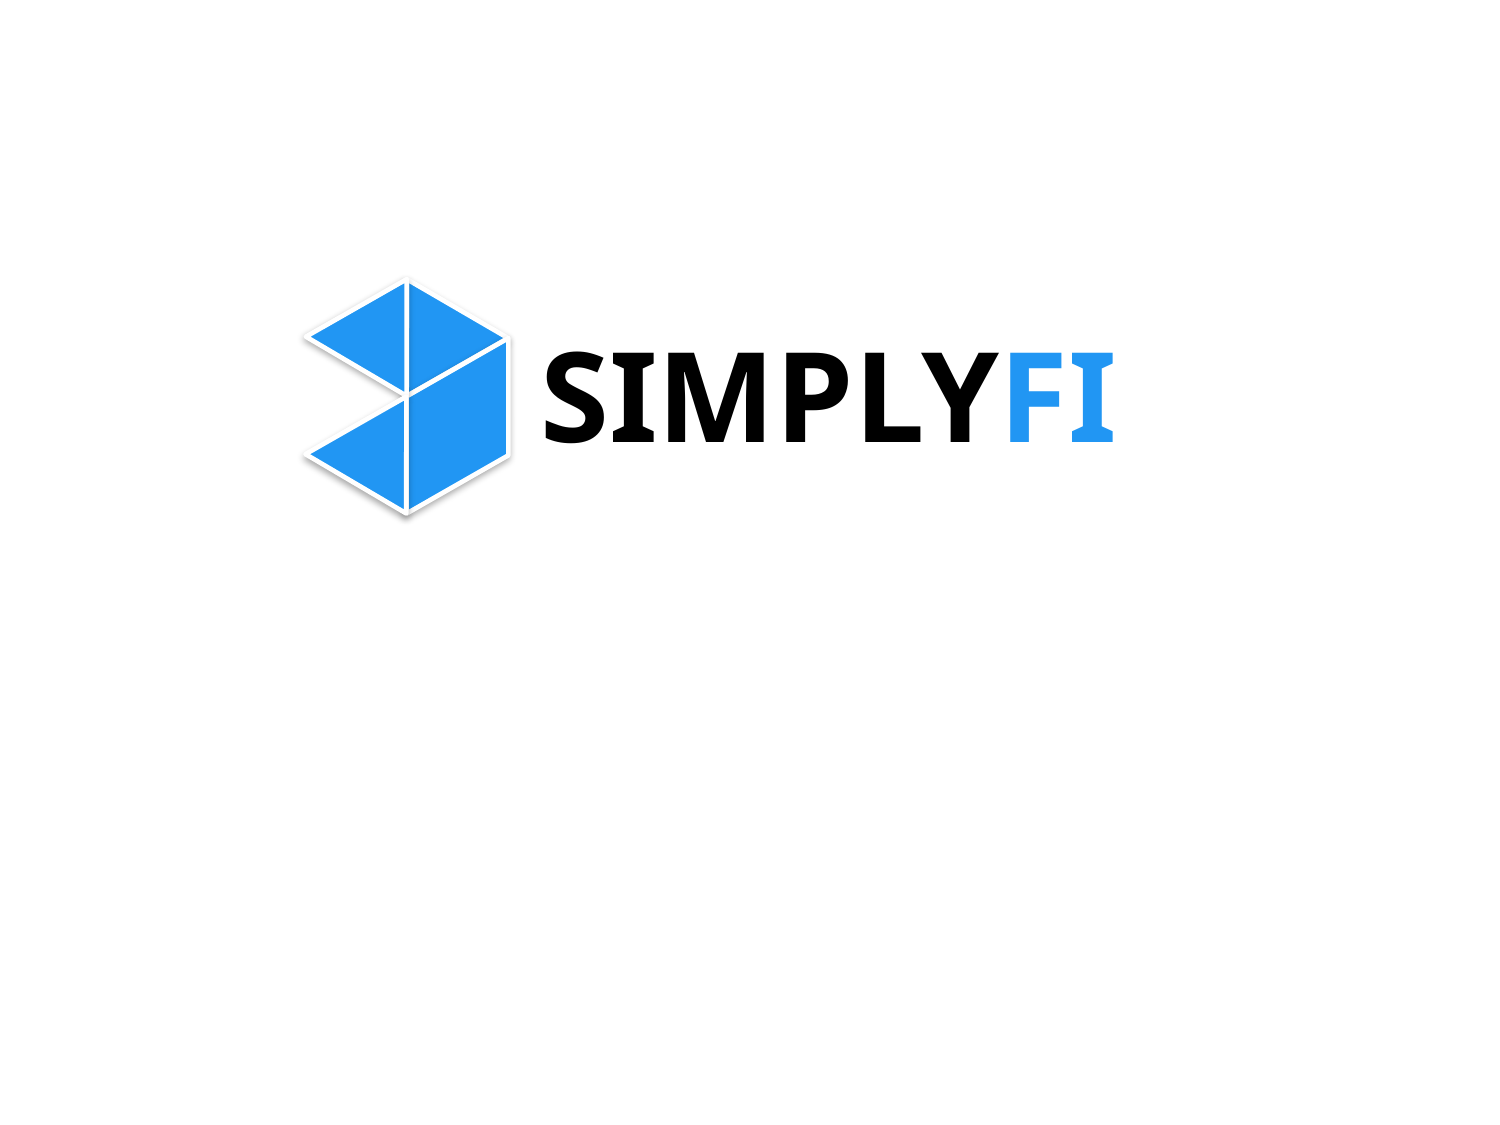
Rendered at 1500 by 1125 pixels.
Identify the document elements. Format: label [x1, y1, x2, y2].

text_box [322, 272, 1193, 521]
